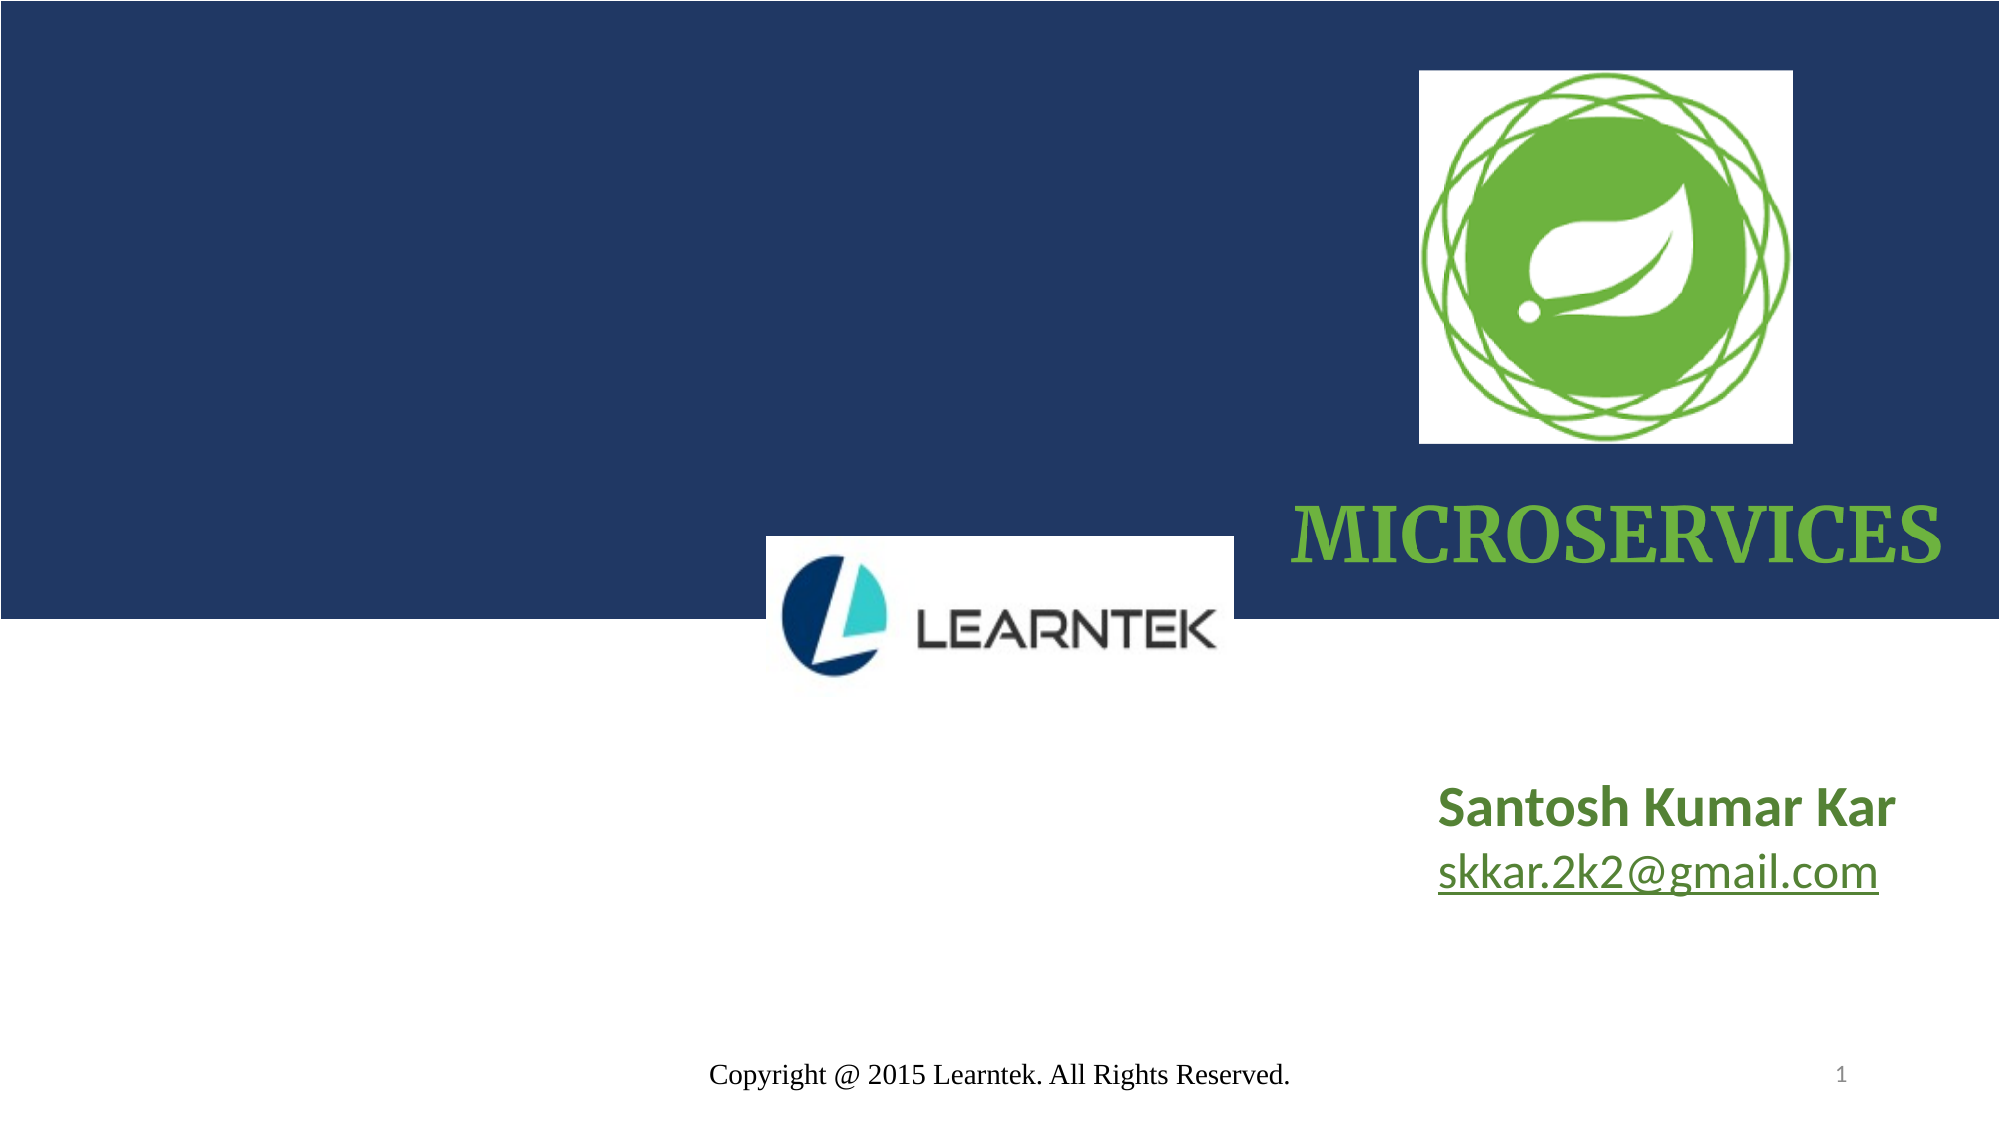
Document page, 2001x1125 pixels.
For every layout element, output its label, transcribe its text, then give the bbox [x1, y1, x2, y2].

slide_number 1 [1412, 1042, 1863, 1103]
text_box Santosh Kumar Kar skkar.2k2@gmail.com [1423, 761, 1912, 906]
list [766, 536, 1234, 697]
footer Copyright @ 2015 Learntek. All Rights Reserved. [662, 1042, 1338, 1103]
table_header [1, 1, 1999, 619]
picture [1285, 28, 1948, 626]
